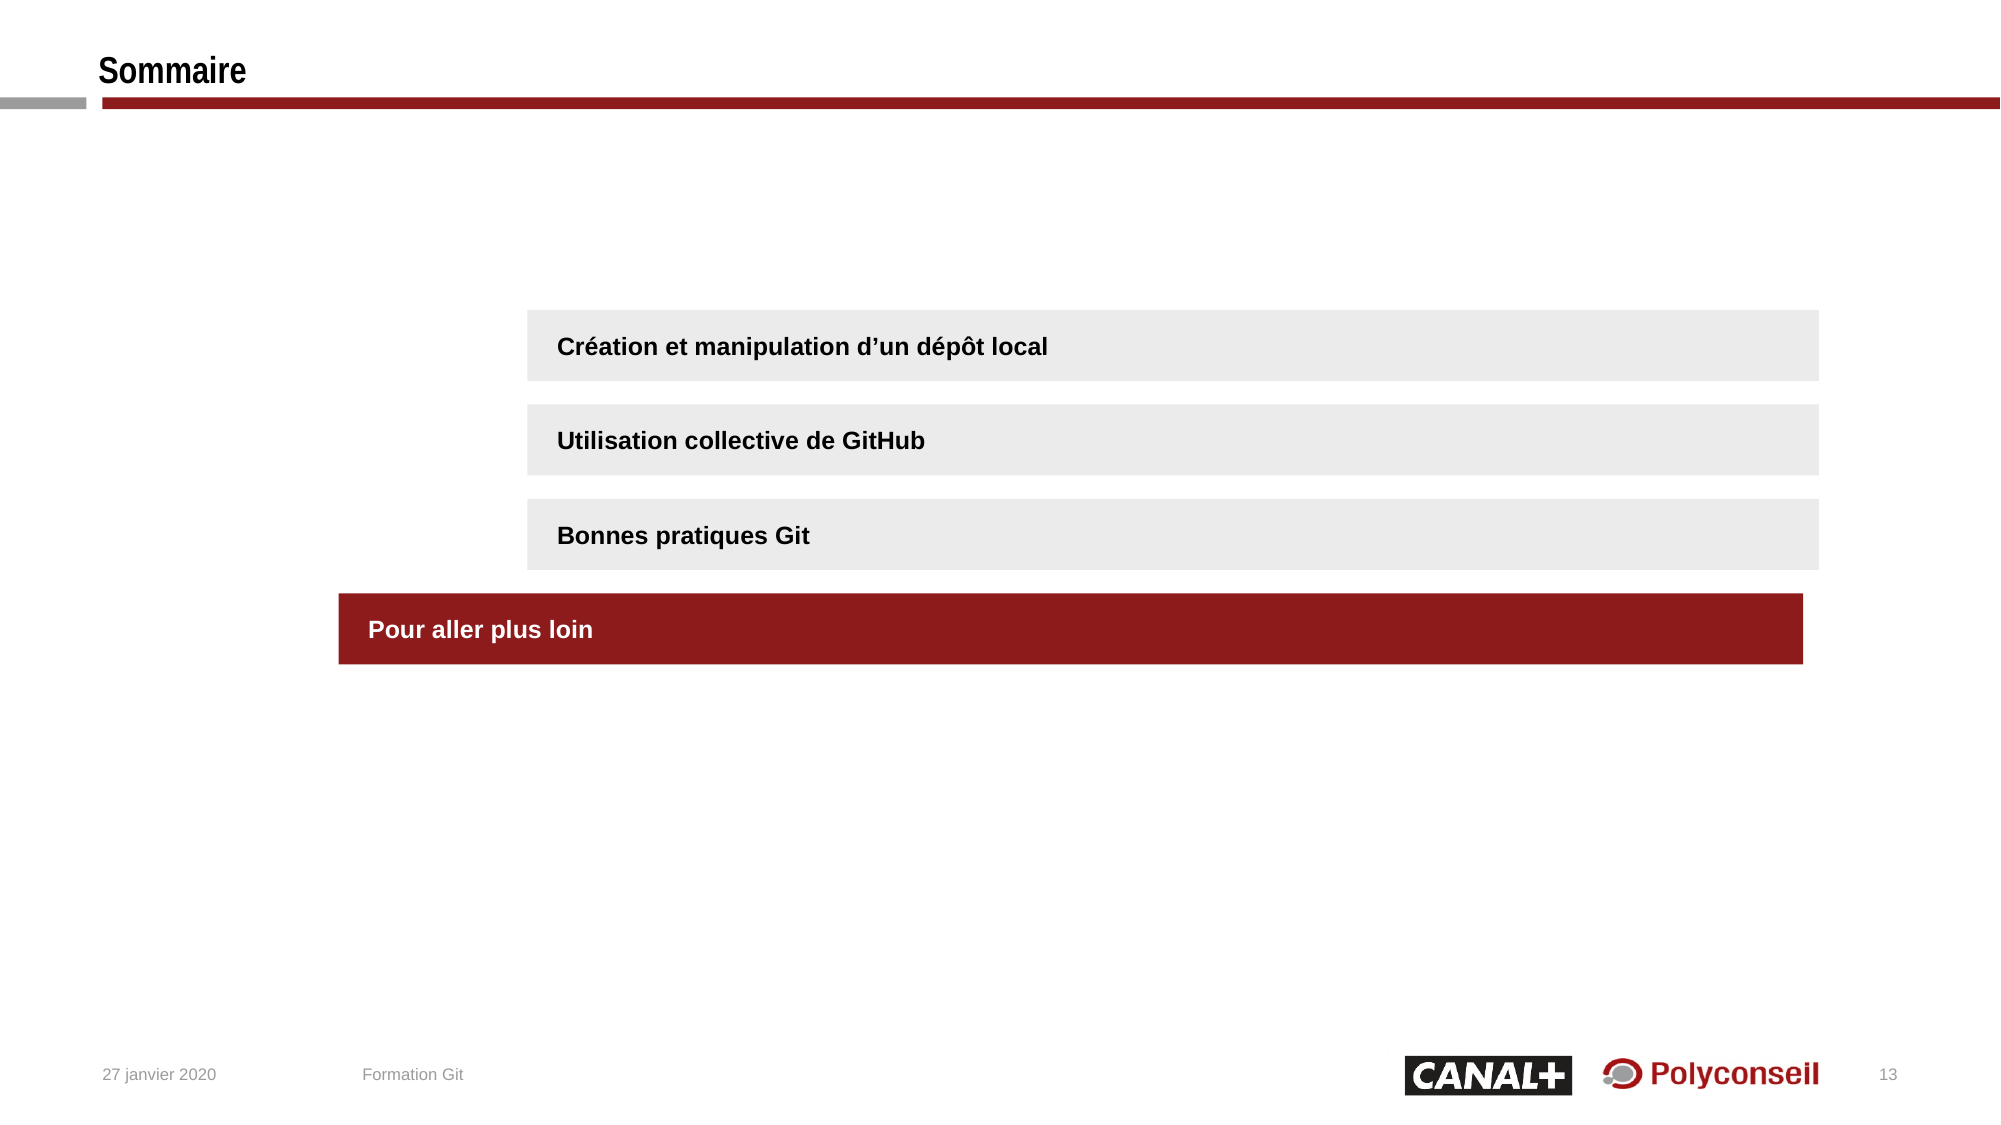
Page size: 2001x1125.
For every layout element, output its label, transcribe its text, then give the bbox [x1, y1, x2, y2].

picture [1602, 1058, 1819, 1089]
footer Formation Git [362, 1058, 1347, 1089]
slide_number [102, 1058, 339, 1089]
picture [1387, 1042, 1587, 1110]
list Bonnes pratiques Git [527, 498, 1819, 570]
list Pour aller plus loin [338, 593, 1804, 665]
list Utilisation collective de GitHub [527, 404, 1819, 476]
slide_number 13 [1834, 1058, 1898, 1089]
list Création et manipulation d’un dépôt local [527, 309, 1819, 381]
